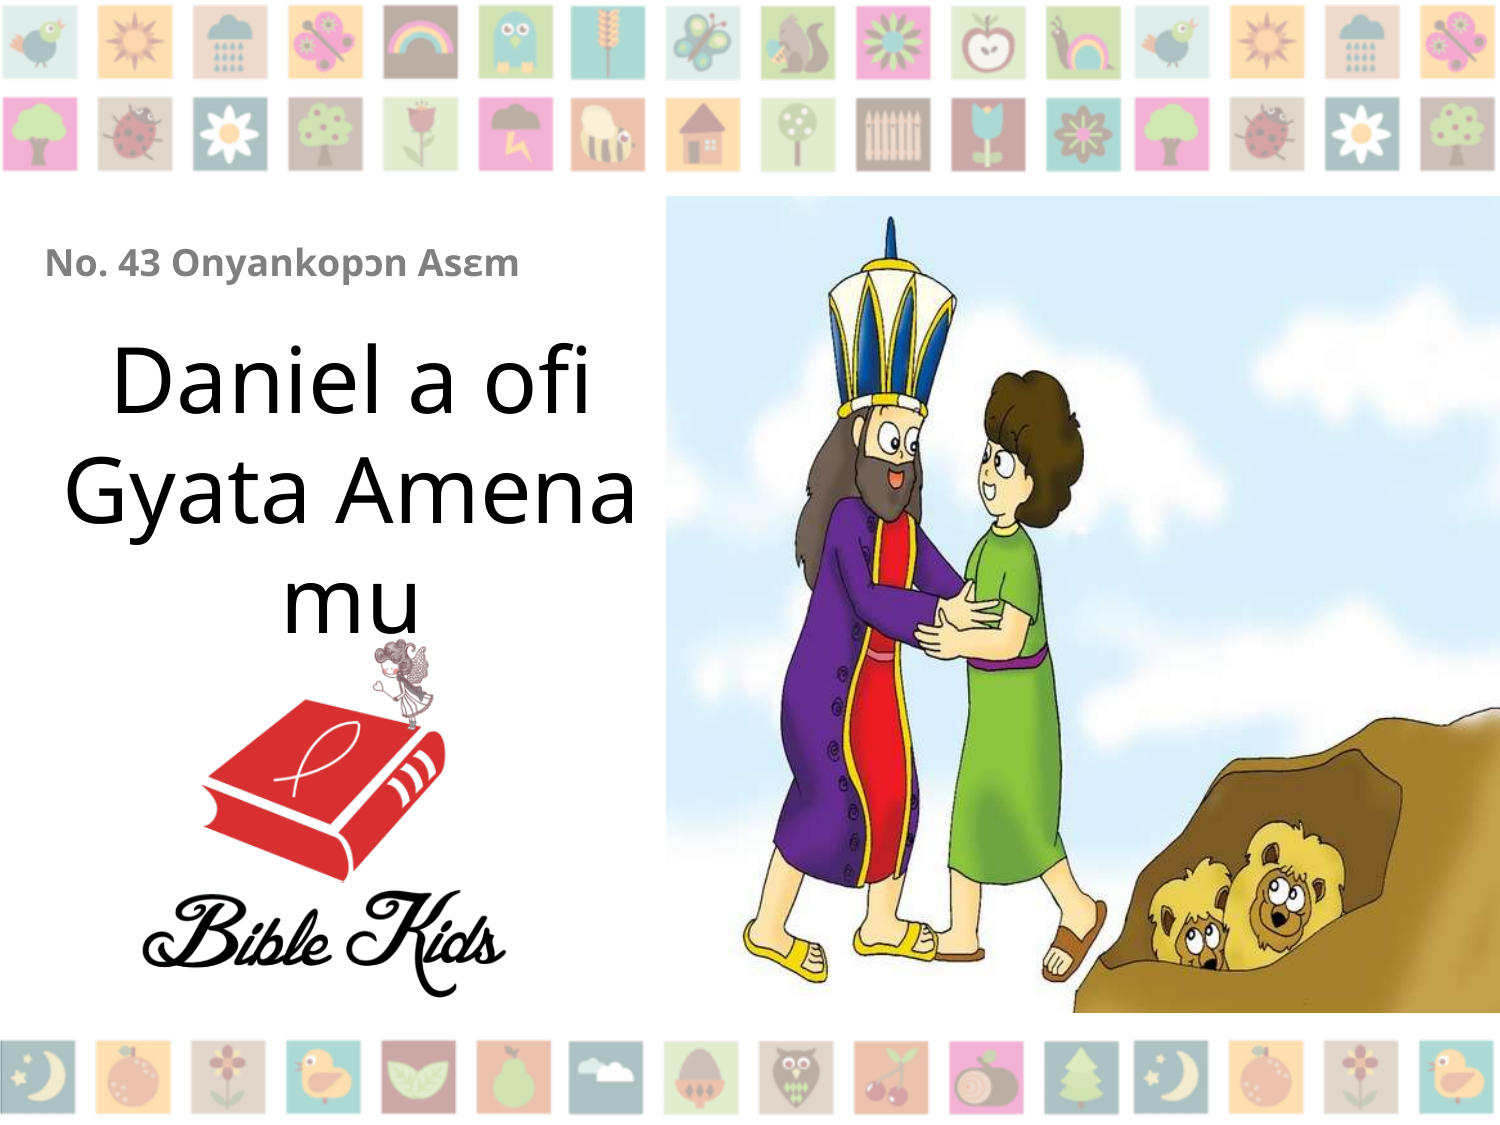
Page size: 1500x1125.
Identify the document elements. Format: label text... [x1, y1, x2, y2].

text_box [0, 3, 1500, 181]
text_box No. 43 Onyankopɔn Asɛm [29, 231, 561, 292]
picture [117, 600, 544, 1027]
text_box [0, 1028, 1500, 1118]
text_box Daniel a ofi Gyata Amena mu [29, 314, 661, 659]
picture [666, 195, 1500, 1014]
